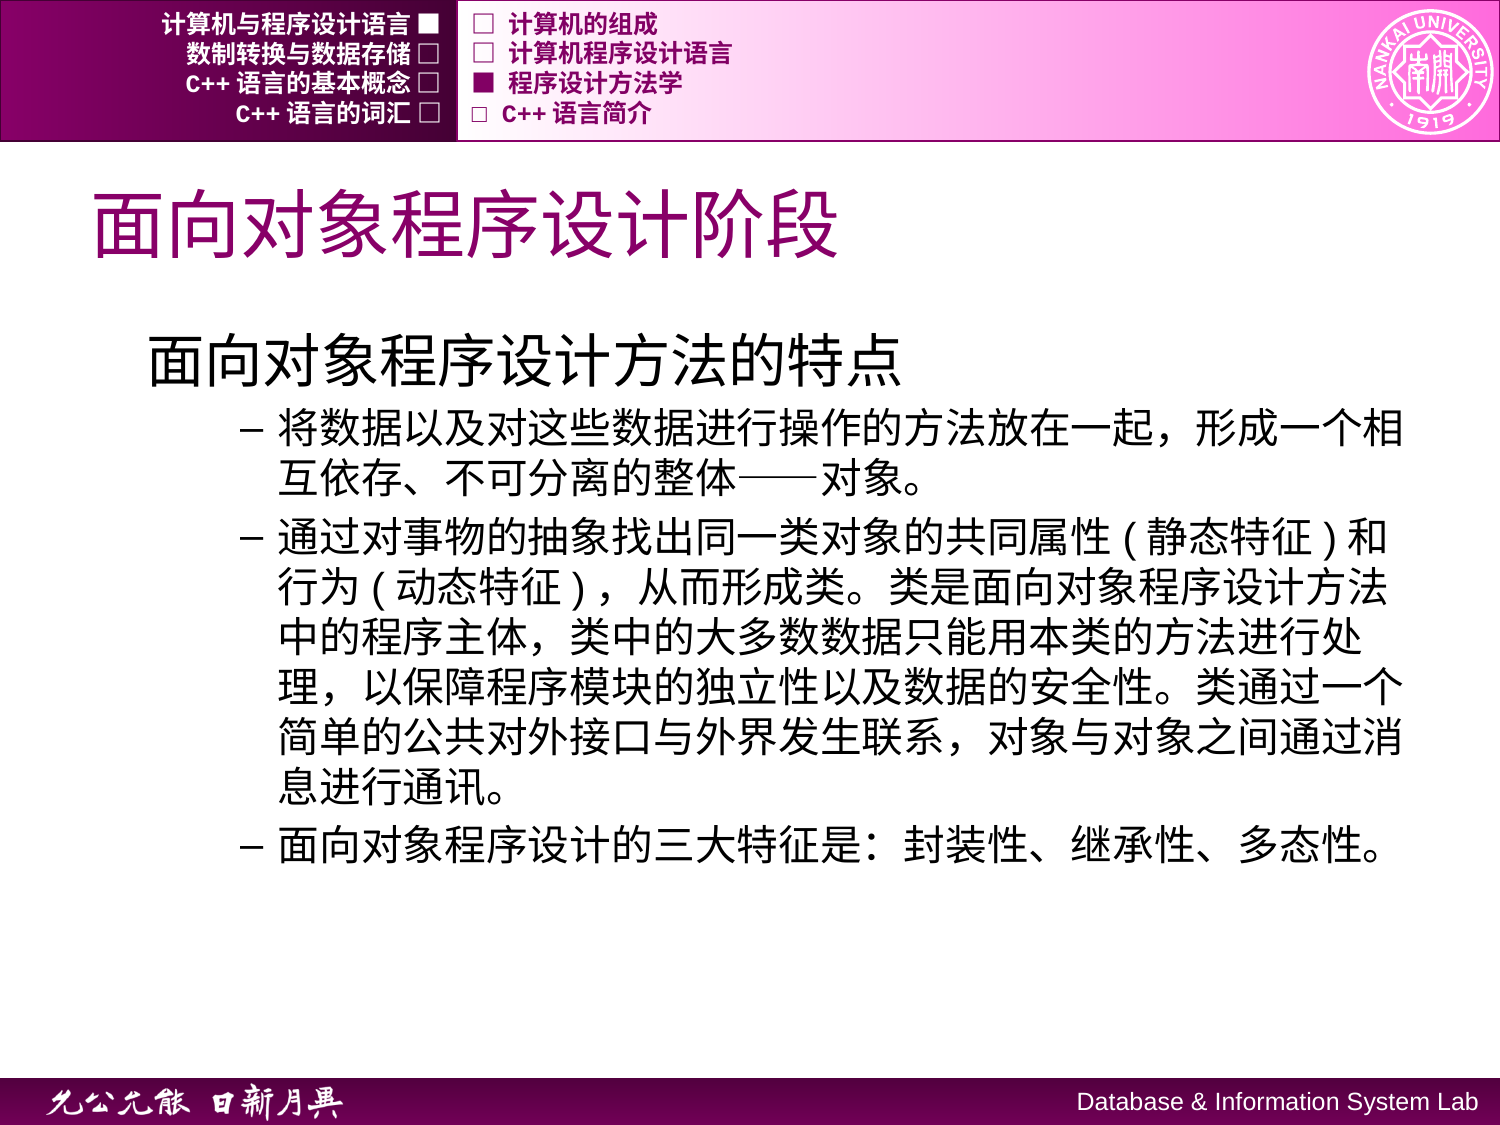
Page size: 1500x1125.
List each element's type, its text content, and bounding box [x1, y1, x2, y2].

title 面向对象程序设计阶段 [74, 163, 1426, 282]
text_box C++语言的词汇 □ [0, 95, 455, 129]
text_box 数制转换与数据存储 □ [0, 36, 455, 66]
text_box C++语言的基本概念 □ [0, 66, 455, 95]
list 面向对象程序设计方法的特点 将数据以及对这些数据进行操作的方法放在一起，形成一个相互依存、不可分离的整体——对象。 通过对事物的抽象找出同一类对象的共同属性(静态特征)和行为(动态特征)，从而形成类。类是面向对象程序设计方法中的程序主体，类中的大多数数据只能用本类的方法进行处理，以保障程序模块的独立性以及数据的安全性。类通过一个简单的公共对外接口与外界发生联系，对象与对象之间通过消息进行通讯。 面向对象程序设计的三大特征是：封装性、继承性、多态性。 [74, 316, 1426, 1055]
text_box □ 计算机的组成 [455, 7, 1361, 36]
picture [35, 1081, 356, 1122]
text_box ■ 程序设计方法学 [455, 66, 1361, 95]
text_box □ 计算机程序设计语言 [455, 36, 1361, 66]
text_box 计算机与程序设计语言 ■ [0, 7, 455, 36]
text_box □ C++语言简介 [455, 95, 1361, 129]
